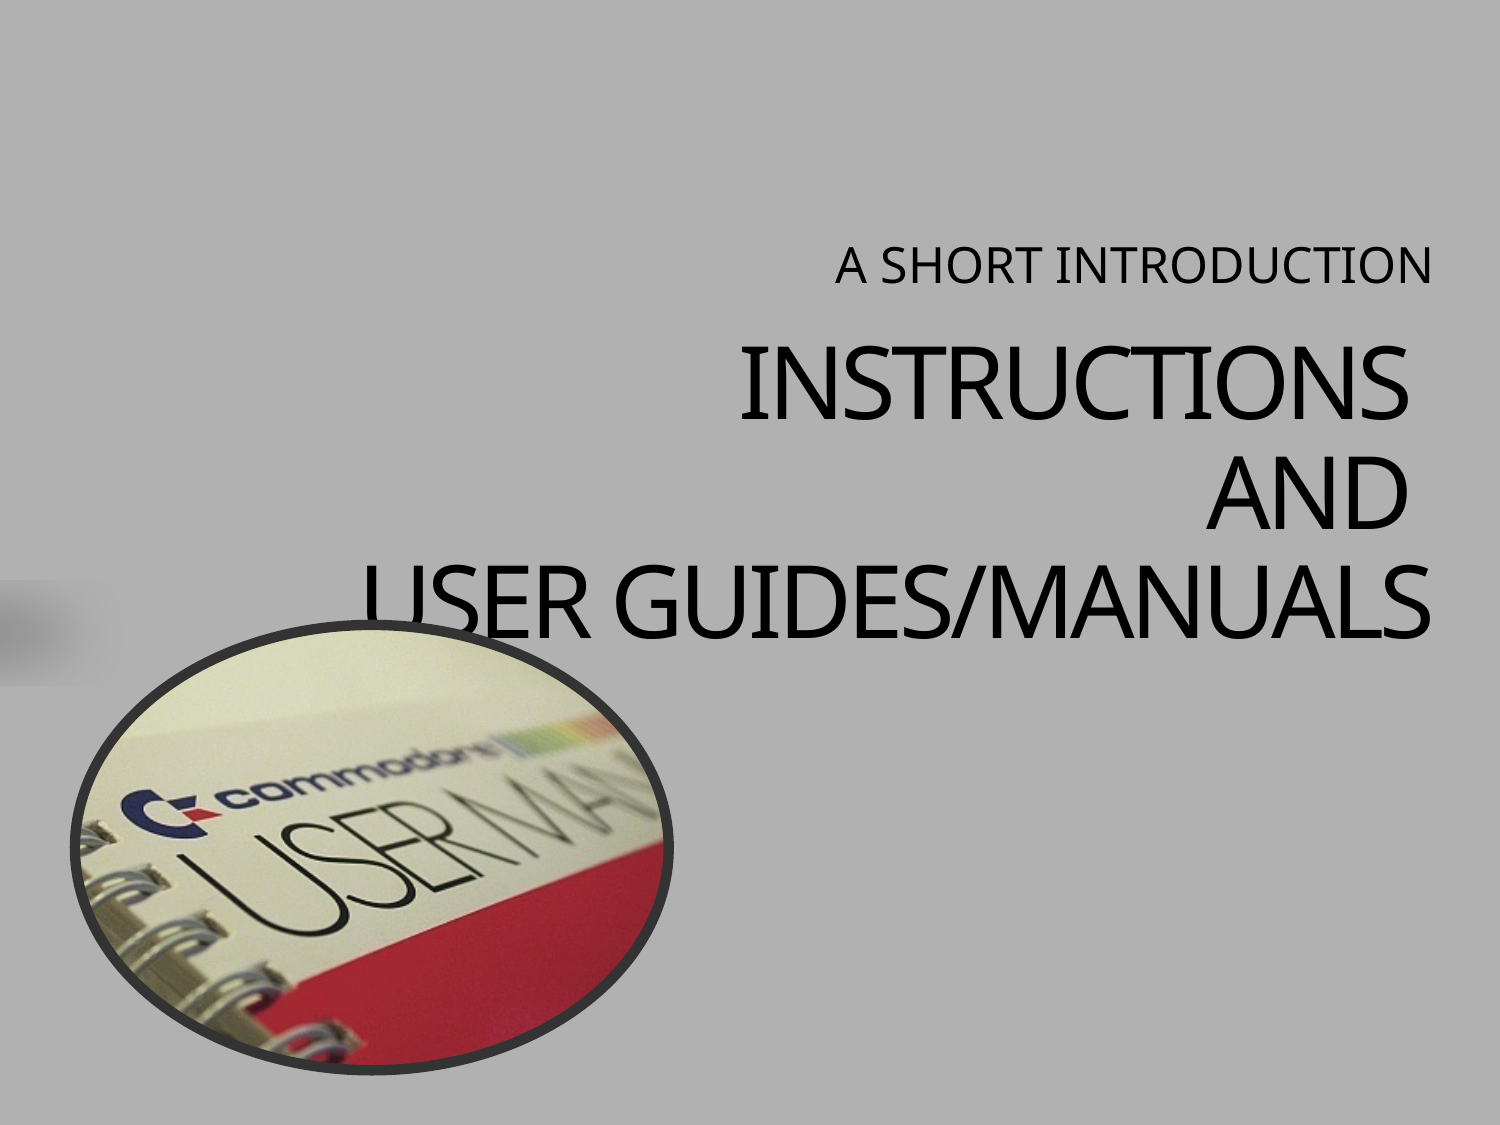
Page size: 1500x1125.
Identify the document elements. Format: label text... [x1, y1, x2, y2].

picture [74, 624, 669, 1071]
subtitle A SHORT INTRODUCTION [324, 200, 1450, 302]
title INSTRUCTIONS AND USER GUIDES/MANUALS [329, 324, 1450, 700]
